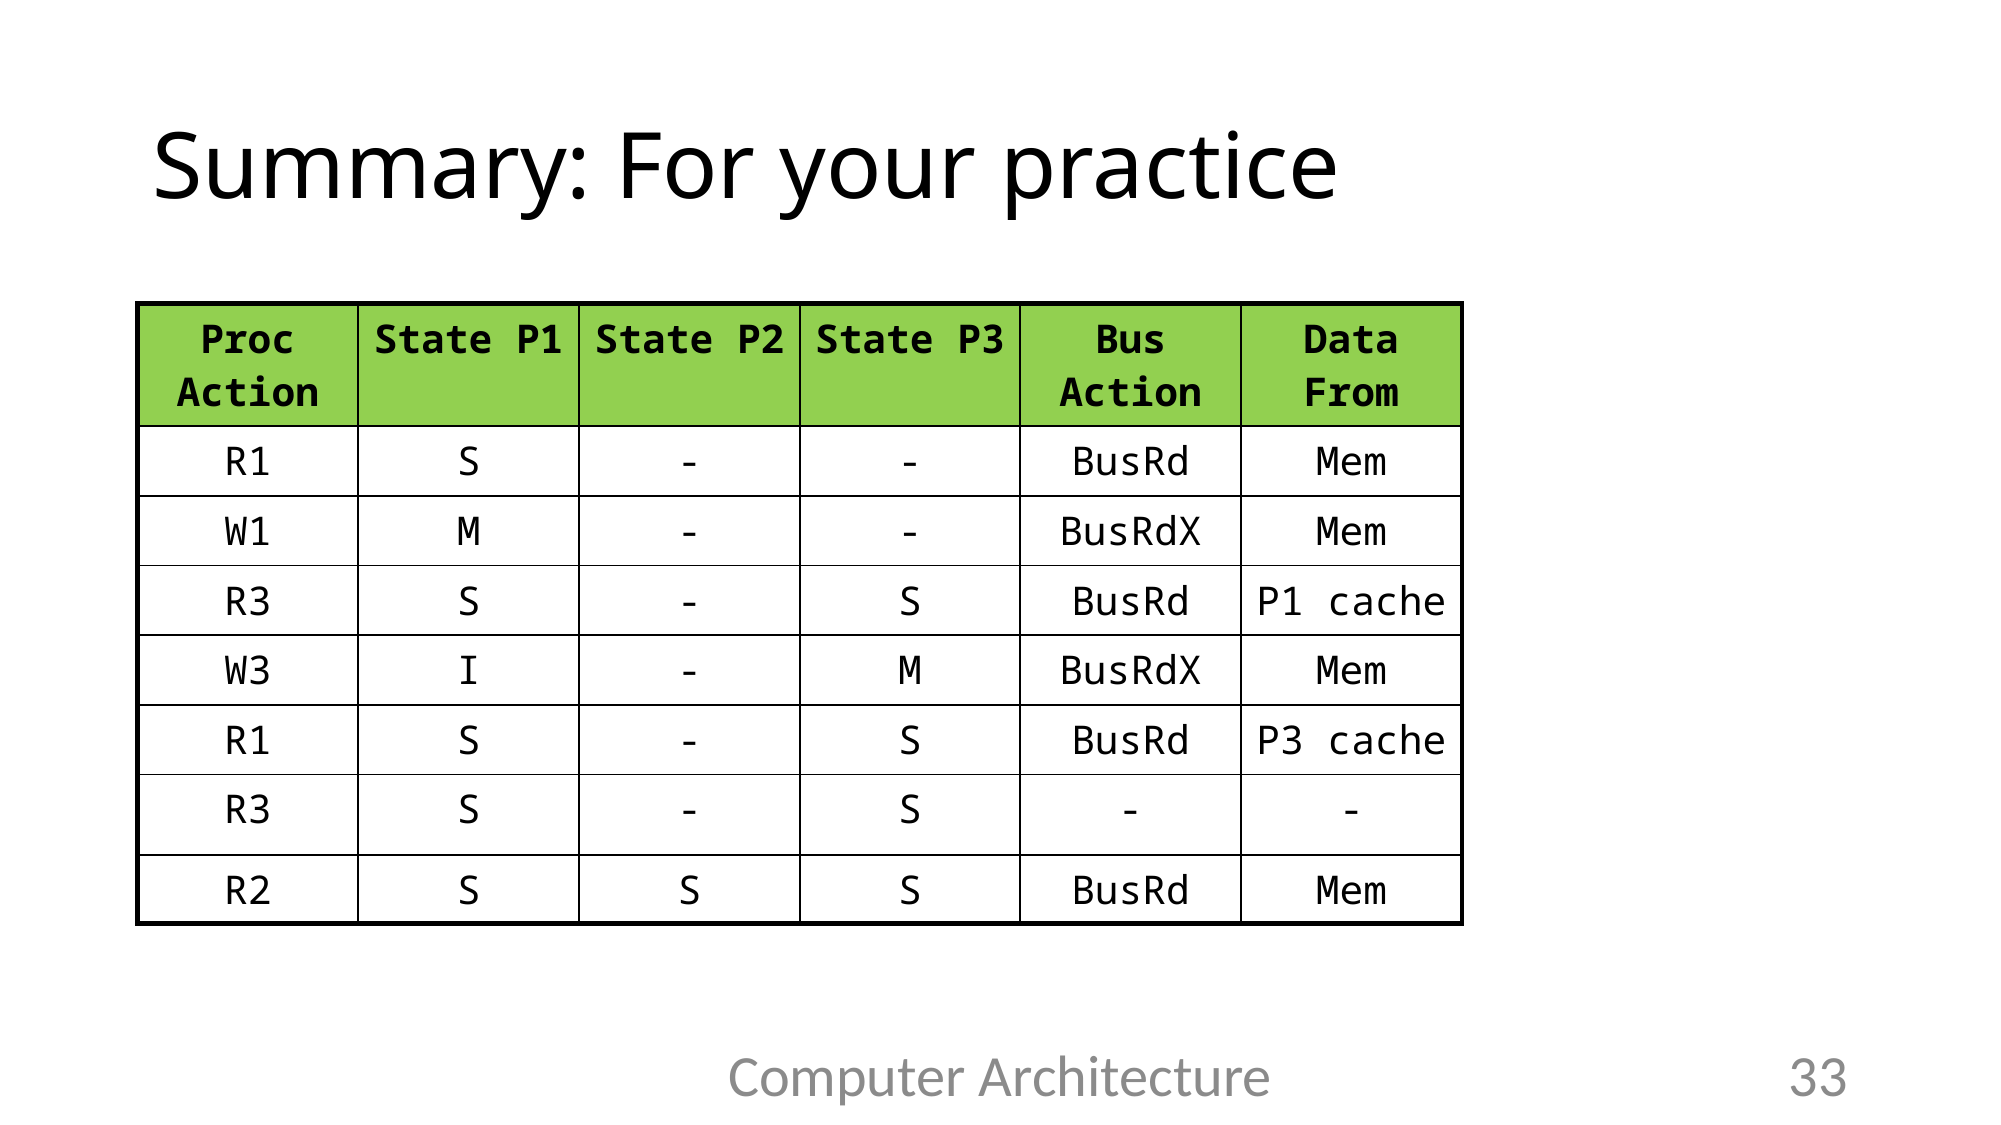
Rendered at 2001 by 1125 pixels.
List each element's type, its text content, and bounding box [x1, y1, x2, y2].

table_cell R3 [140, 566, 357, 634]
table_cell I [359, 636, 578, 704]
table_cell BusRd [1021, 566, 1240, 634]
table_cell - [580, 566, 799, 634]
table_cell Mem [1242, 427, 1460, 495]
table_cell M [801, 636, 1019, 704]
table_cell Mem [1242, 497, 1460, 565]
table_cell S [580, 856, 799, 921]
table_header Bus Action [1021, 306, 1240, 425]
table_cell S [359, 566, 578, 634]
table_cell M [359, 497, 578, 565]
slide_number 33 [1412, 1042, 1863, 1103]
table_cell R3 [140, 775, 357, 854]
table_cell S [801, 706, 1019, 774]
table_cell - [580, 427, 799, 495]
table_cell S [359, 706, 578, 774]
table_cell Mem [1242, 636, 1460, 704]
table_header State P1 [359, 306, 578, 425]
table_header State P3 [801, 306, 1019, 425]
table_header State P2 [580, 306, 799, 425]
table_cell S [801, 775, 1019, 854]
title Summary: For your practice [137, 59, 1863, 278]
table_cell - [580, 706, 799, 774]
table_cell P1 cache [1242, 566, 1460, 634]
table_cell - [801, 497, 1019, 565]
table_cell R1 [140, 706, 357, 774]
footer Computer Architecture [662, 1042, 1338, 1103]
table_cell W3 [140, 636, 357, 704]
table_cell BusRdX [1021, 497, 1240, 565]
table_cell - [801, 427, 1019, 495]
table_cell BusRd [1021, 427, 1240, 495]
table_cell S [359, 775, 578, 854]
table_cell - [580, 775, 799, 854]
table_cell S [801, 856, 1019, 921]
table_cell BusRdX [1021, 636, 1240, 704]
table_cell - [1021, 775, 1240, 854]
table_cell Mem [1242, 856, 1460, 921]
table_cell W1 [140, 497, 357, 565]
table_cell S [359, 856, 578, 921]
table_header Data From [1242, 306, 1460, 425]
table_cell - [580, 636, 799, 704]
table_cell BusRd [1021, 856, 1240, 921]
table_cell - [580, 497, 799, 565]
table_cell - [1242, 775, 1460, 854]
table_cell R2 [140, 856, 357, 921]
table_cell P3 cache [1242, 706, 1460, 774]
table_cell R1 [140, 427, 357, 495]
table_cell S [801, 566, 1019, 634]
table_cell S [359, 427, 578, 495]
table_header Proc Action [140, 306, 357, 425]
table_cell BusRd [1021, 706, 1240, 774]
